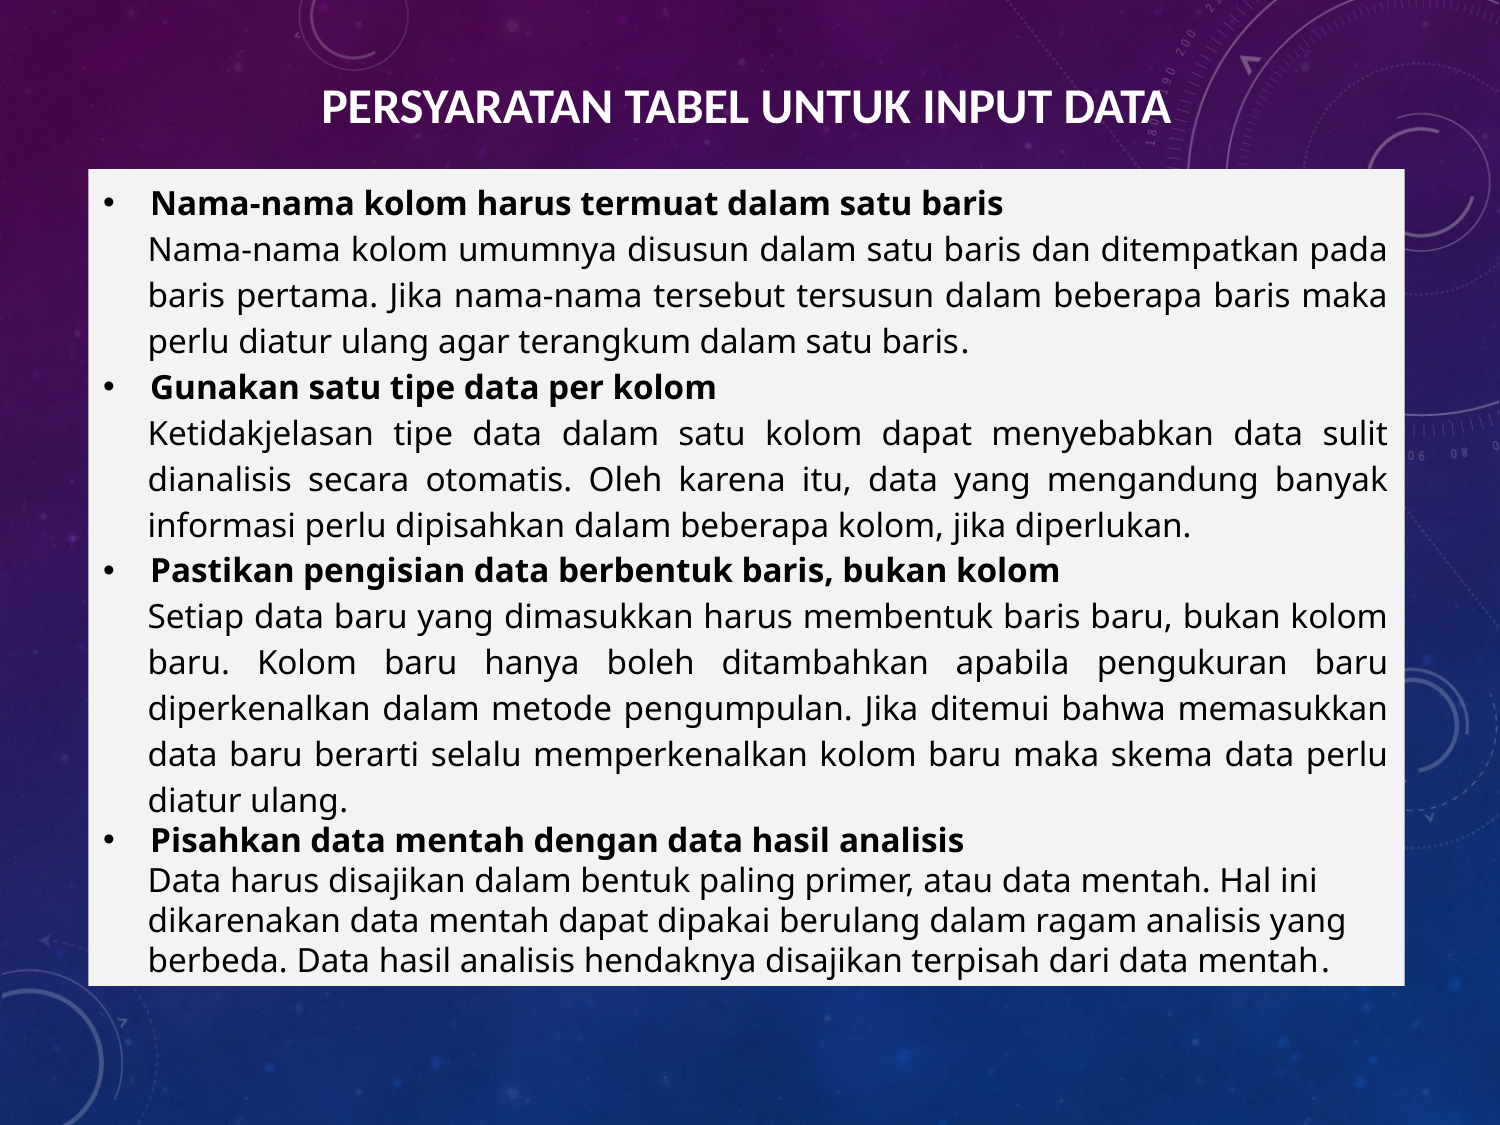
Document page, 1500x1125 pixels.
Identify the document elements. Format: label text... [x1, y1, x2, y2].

text_box PERSYARATAN TABEL UNTUK INPUT DATA [306, 66, 1187, 142]
picture [0, 0, 1500, 1125]
text_box Nama-nama kolom harus termuat dalam satu baris Nama-nama kolom umumnya disusun dalam satu baris dan ditempatkan pada baris pertama. Jika nama-nama tersebut tersusun dalam beberapa baris maka perlu diatur ulang agar terangkum dalam satu baris. Gunakan satu tipe data per kolom Ketidakjelasan tipe data dalam satu kolom dapat menyebabkan data sulit dianalisis secara otomatis. Oleh karena itu, data yang mengandung banyak informasi perlu dipisahkan dalam beberapa kolom, jika diperlukan. Pastikan pengisian data berbentuk baris, bukan kolom Setiap data baru yang dimasukkan harus membentuk baris baru, bukan kolom baru. Kolom baru hanya boleh ditambahkan apabila pengukuran baru diperkenalkan dalam metode pengumpulan. Jika ditemui bahwa memasukkan data baru berarti selalu memperkenalkan kolom baru maka skema data perlu diatur ulang. Pisahkan data mentah dengan data hasil analisis Data harus disajikan dalam bentuk paling primer, atau data mentah. Hal ini dikarenakan data mentah dapat dipakai berulang dalam ragam analisis yang berbeda. Data hasil analisis hendaknya disajikan terpisah dari data mentah. [88, 169, 1405, 986]
